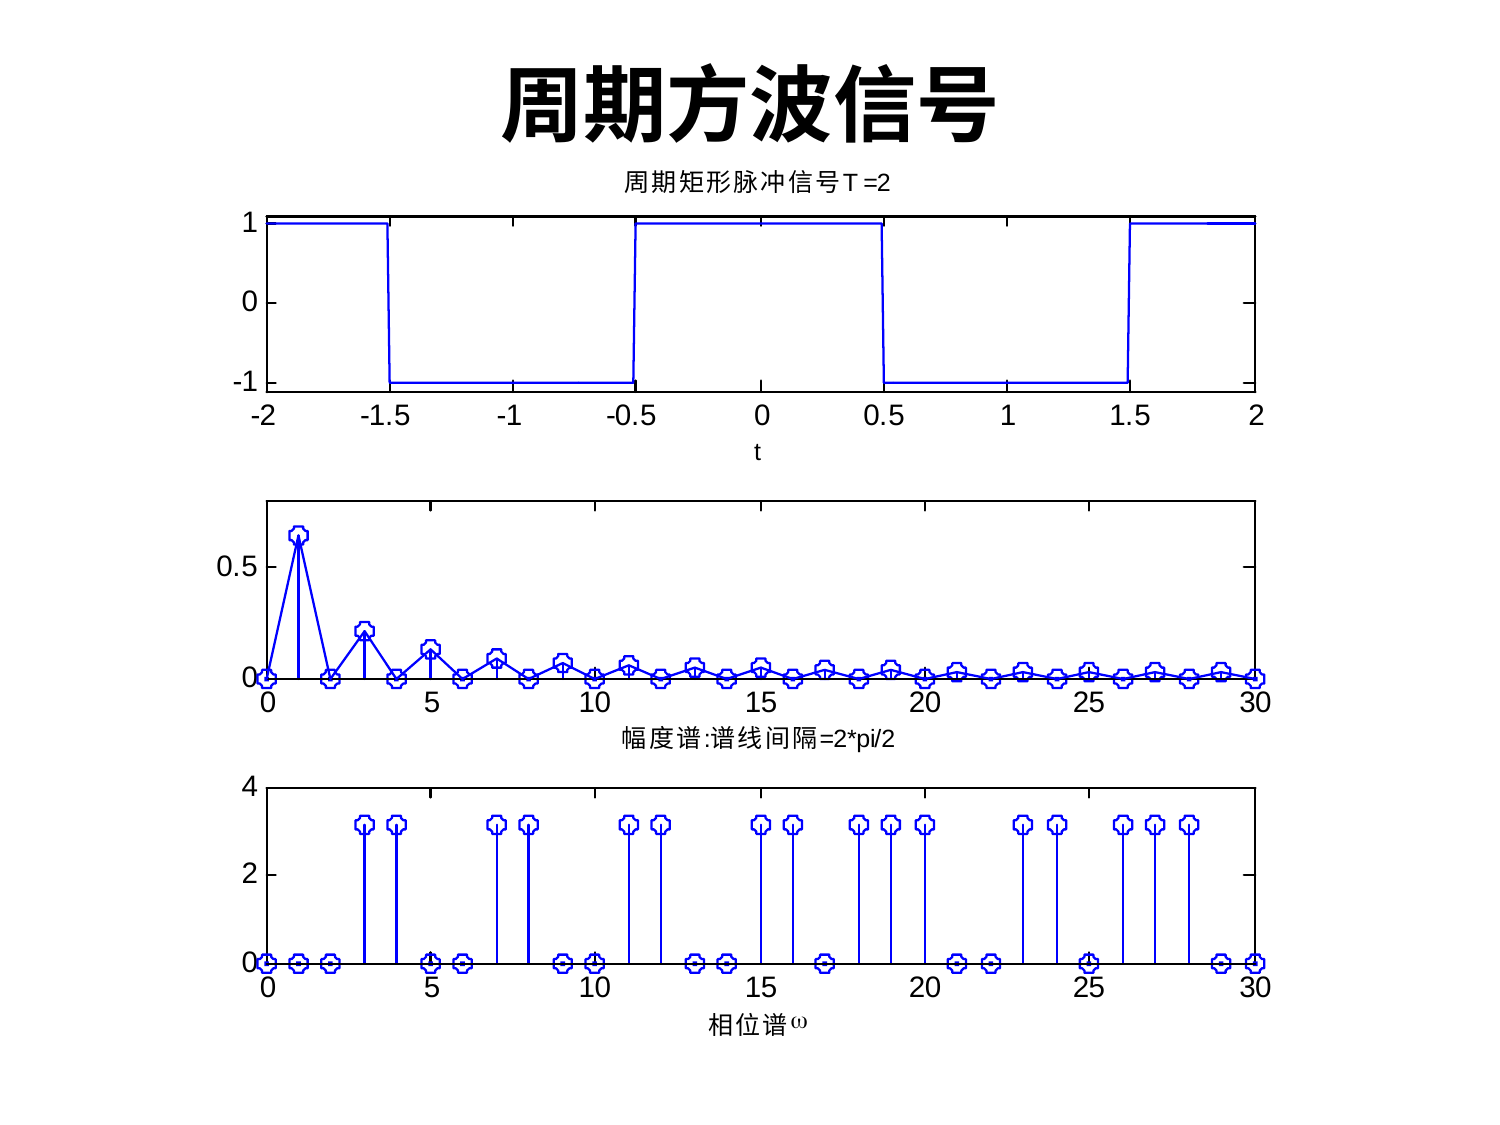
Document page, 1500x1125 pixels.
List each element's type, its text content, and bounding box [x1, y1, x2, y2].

title 周期方波信号 [75, 45, 1425, 197]
picture [100, 143, 1377, 1101]
